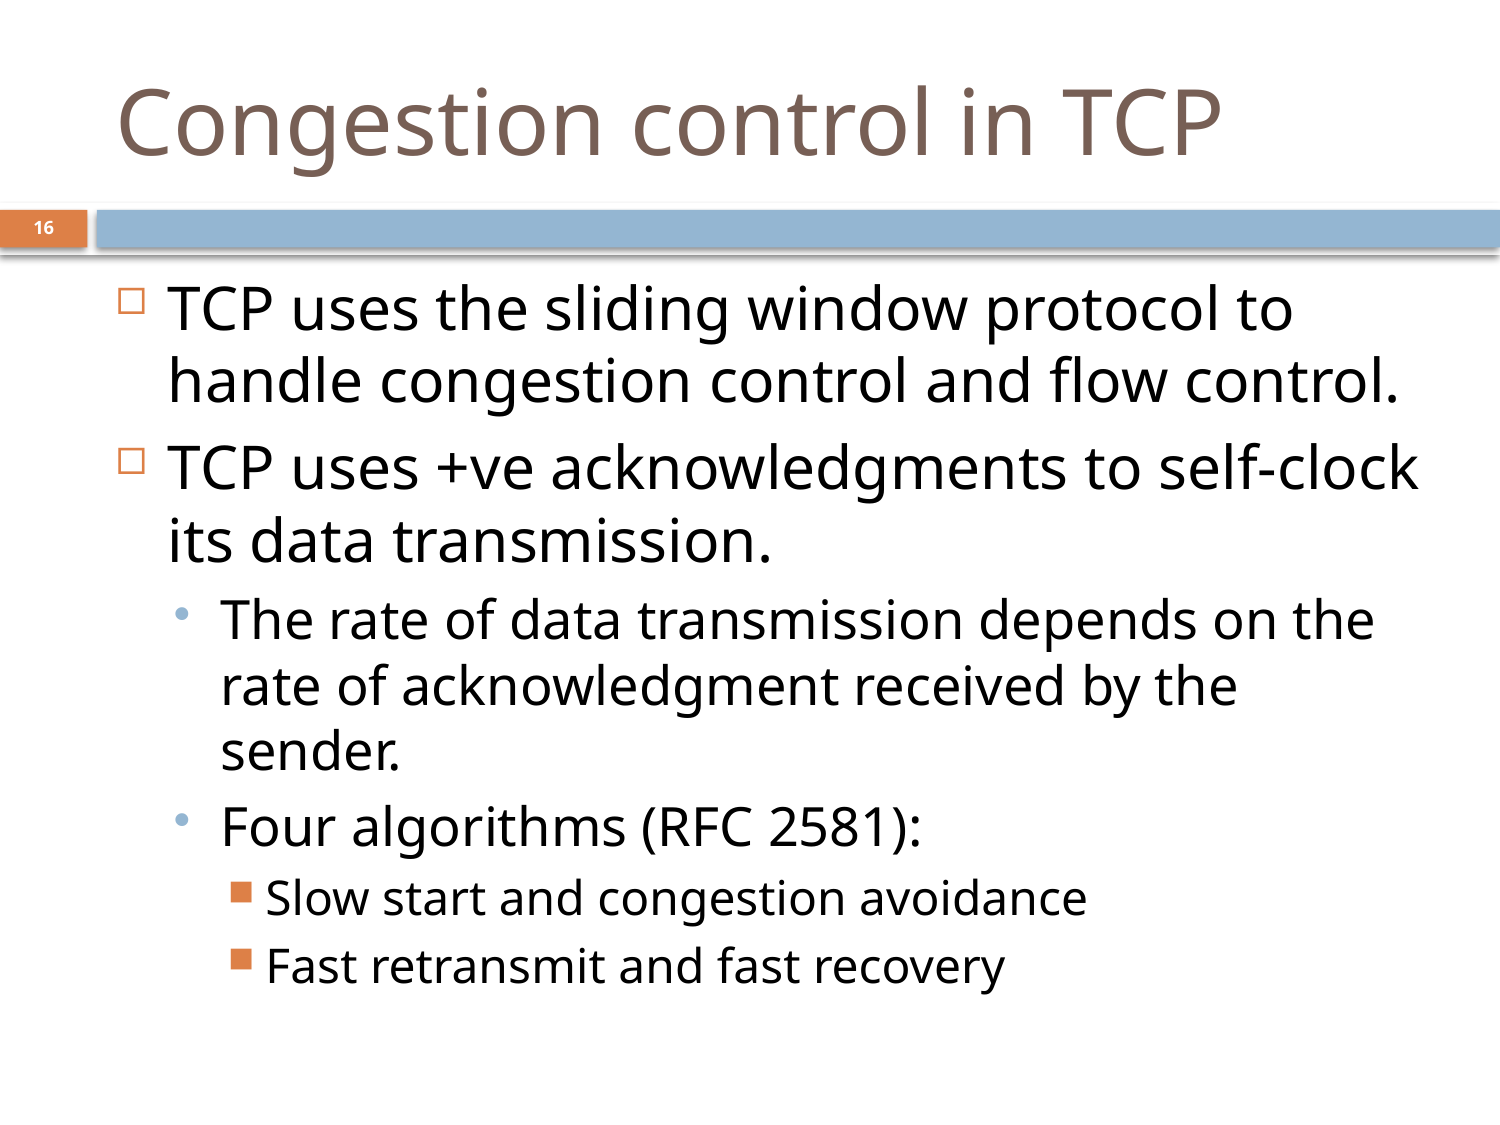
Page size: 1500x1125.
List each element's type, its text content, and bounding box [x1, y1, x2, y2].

slide_number 16 [0, 208, 88, 249]
list TCP uses the sliding window protocol to handle congestion control and flow control. TCP uses +ve acknowledgments to self-clock its data transmission. The rate of data transmission depends on the rate of acknowledgment received by the sender. Four algorithms (RFC 2581): Slow start and congestion avoidance Fast retransmit and fast recovery [100, 262, 1439, 1001]
title Congestion control in TCP [100, 37, 1439, 201]
